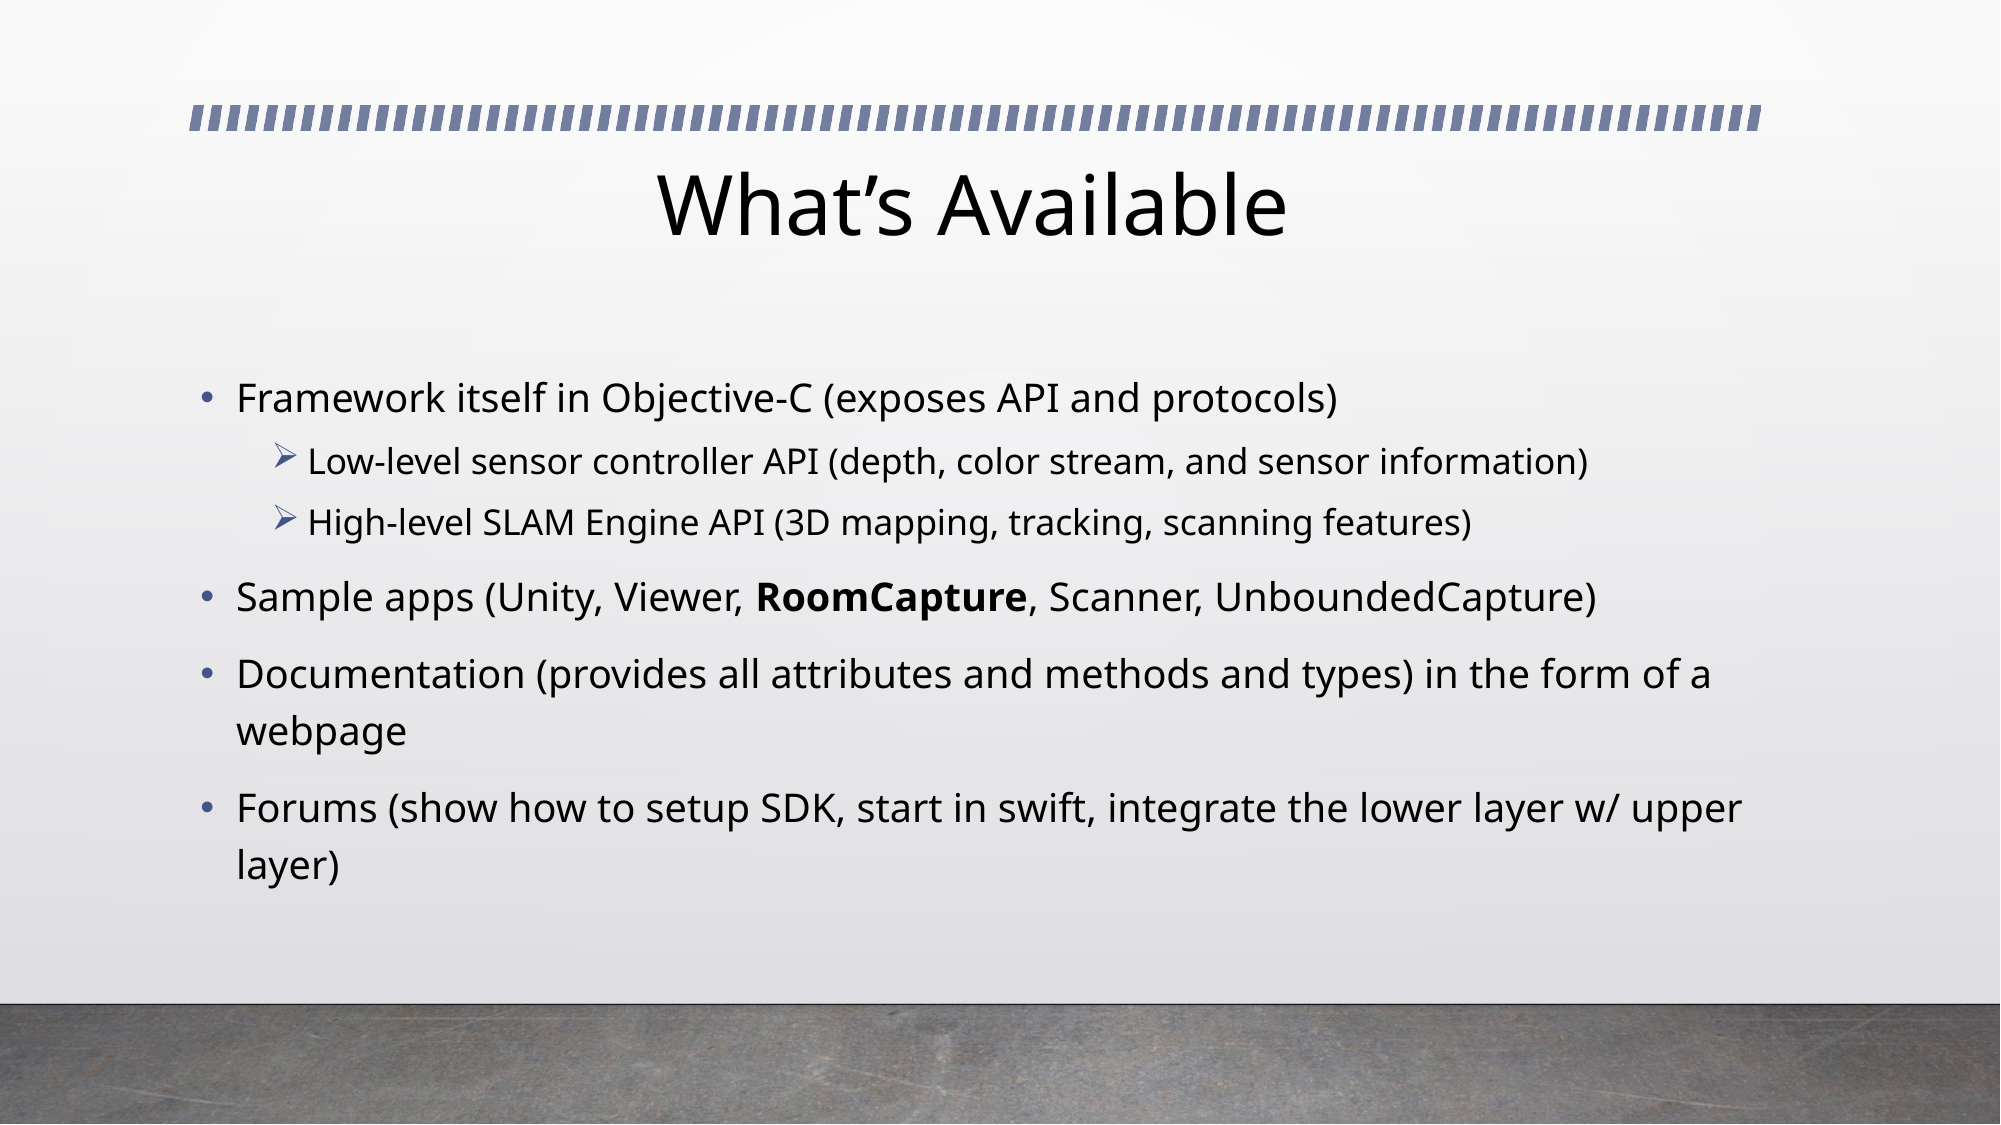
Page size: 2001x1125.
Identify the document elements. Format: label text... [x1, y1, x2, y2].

list Framework itself in Objective-C (exposes API and protocols) Low-level sensor controller API (depth, color stream, and sensor information) High-level SLAM Engine API (3D mapping, tracking, scanning features) Sample apps (Unity, Viewer, RoomCapture, Scanner, UnboundedCapture) Documentation (provides all attributes and methods and types) in the form of a webpage Forums (show how to setup SDK, start in swift, integrate the lower layer w/ upper layer) [185, 356, 1761, 897]
title What’s Available [185, 156, 1761, 329]
picture [0, 1004, 2000, 1124]
